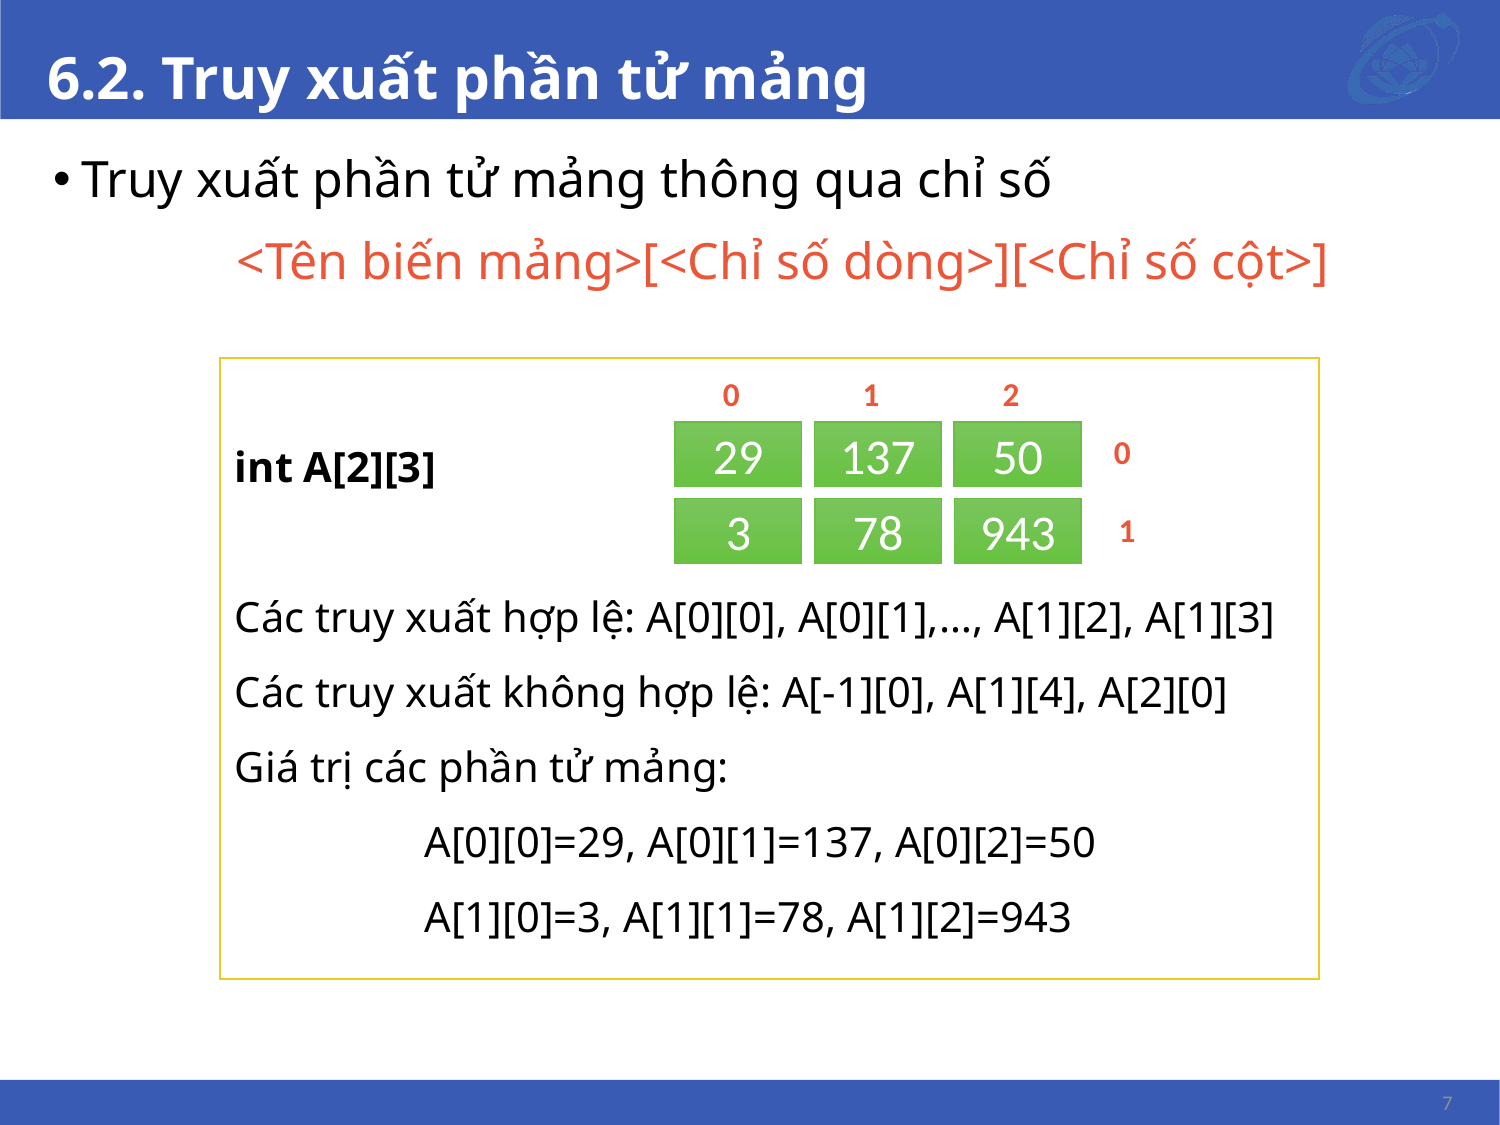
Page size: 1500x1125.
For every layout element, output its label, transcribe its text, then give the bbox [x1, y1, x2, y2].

list Truy xuất phần tử mảng thông qua chỉ số <Tên biến mảng>[<Chỉ số dòng>][<Chỉ số cột>] [32, 146, 1500, 338]
slide_number ‹#› [1388, 1083, 1468, 1122]
title 6.2. Truy xuất phần tử mảng [32, 0, 1468, 120]
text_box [219, 357, 1320, 980]
